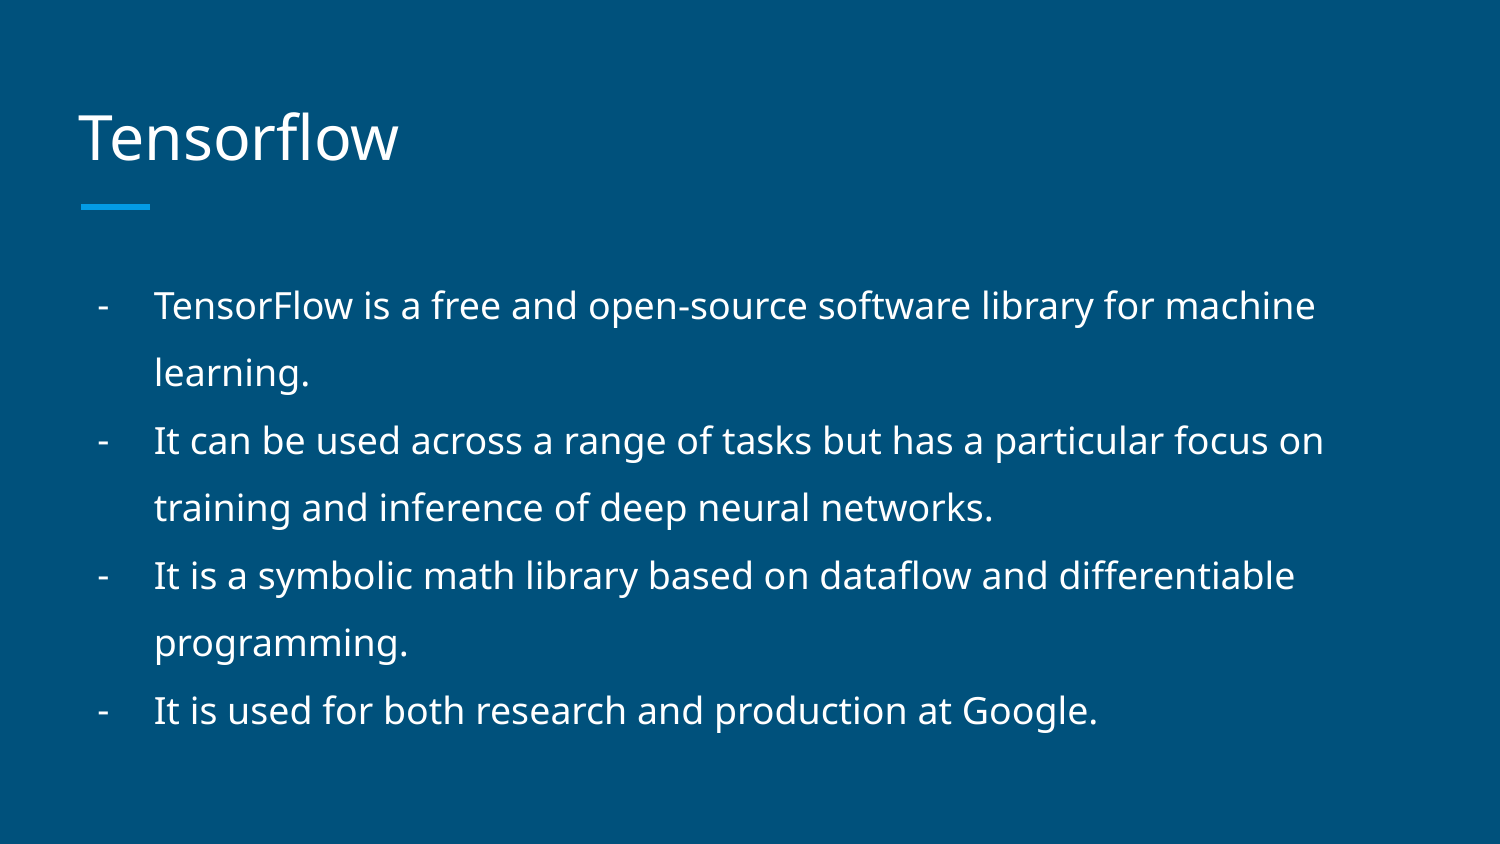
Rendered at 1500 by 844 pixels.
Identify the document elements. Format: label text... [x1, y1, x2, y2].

title Tensorflow [63, 75, 1437, 188]
list TensorFlow is a free and open-source software library for machine learning. It can be used across a range of tasks but has a particular focus on training and inference of deep neural networks. It is a symbolic math library based on dataflow and differentiable programming. It is used for both research and production at Google. [63, 244, 1437, 750]
